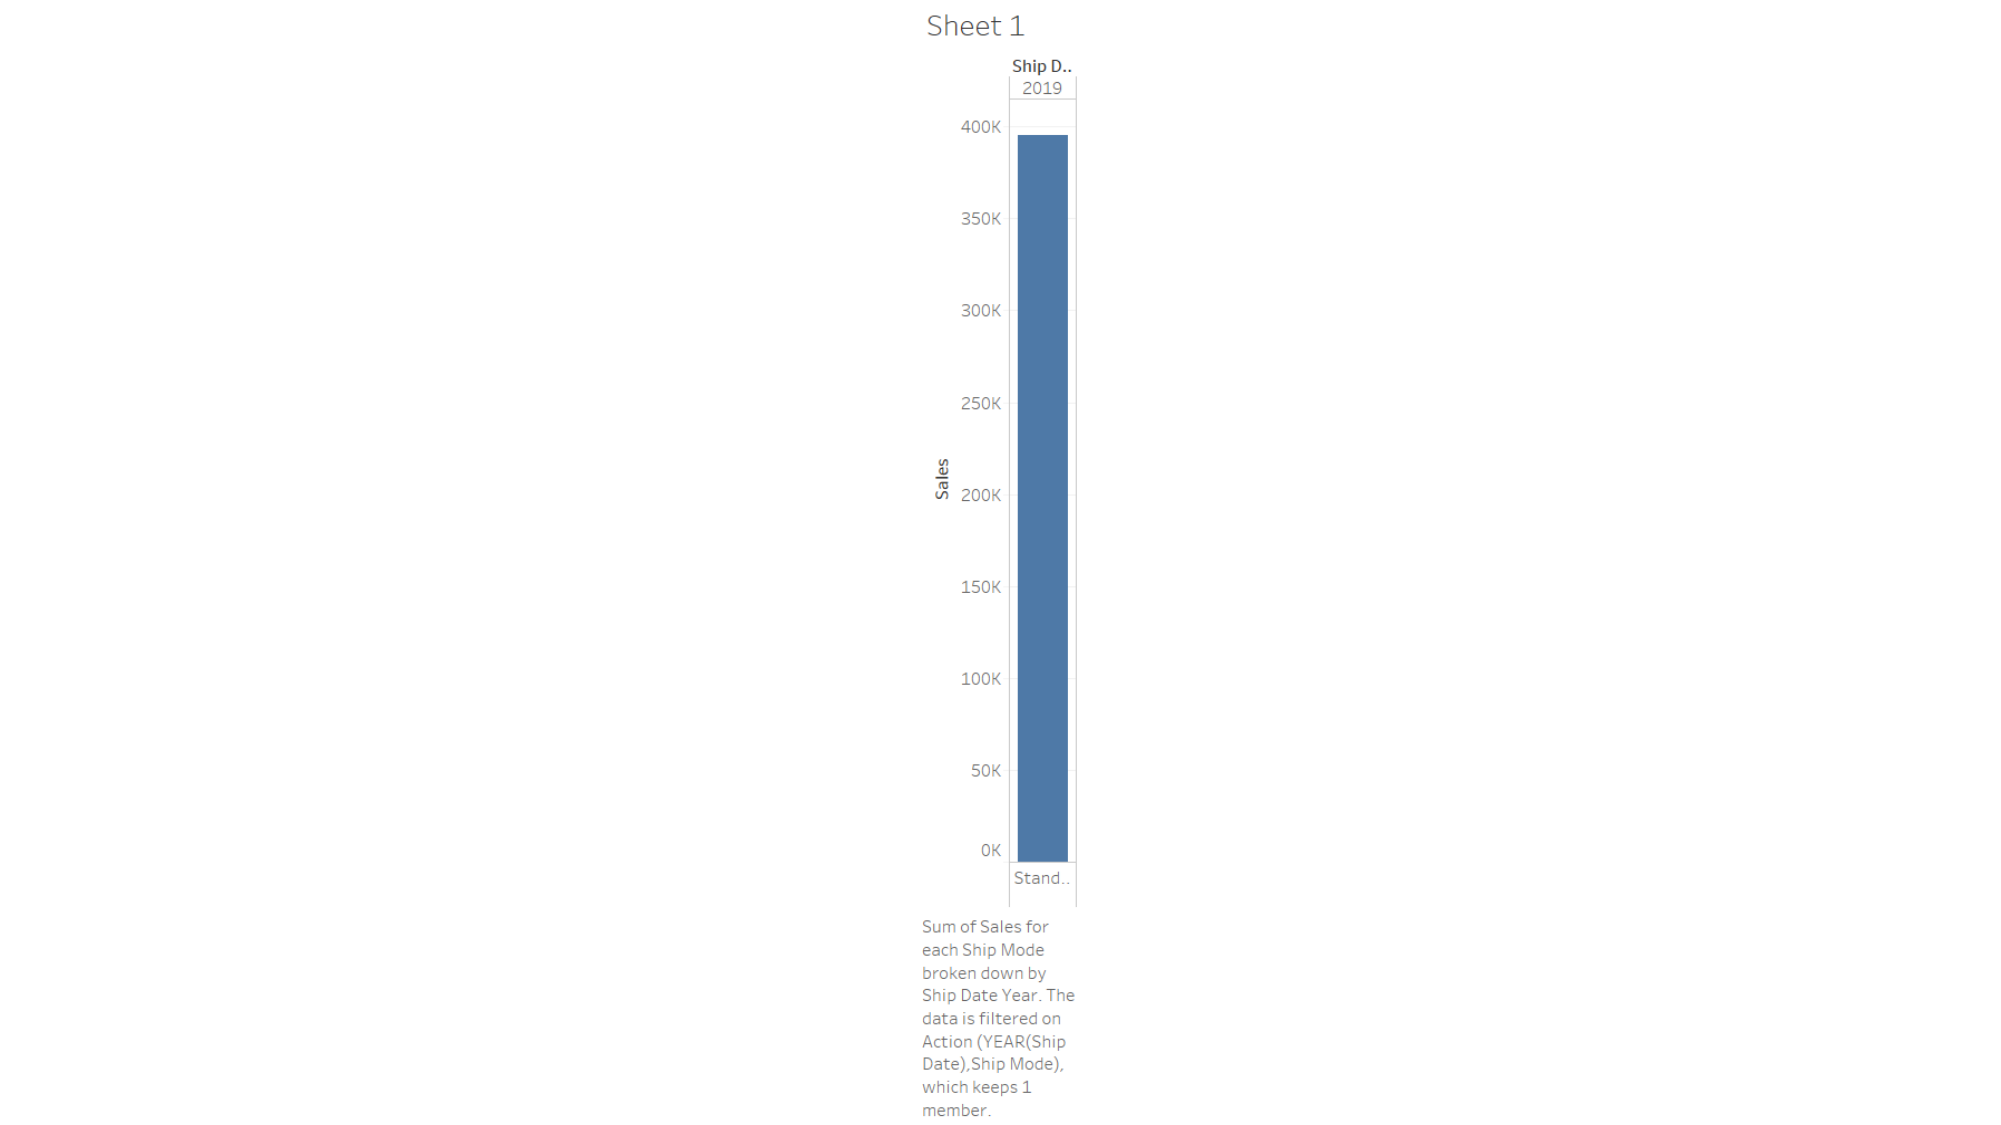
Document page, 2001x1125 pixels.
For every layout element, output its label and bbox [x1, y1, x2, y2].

picture [922, 0, 1078, 1125]
